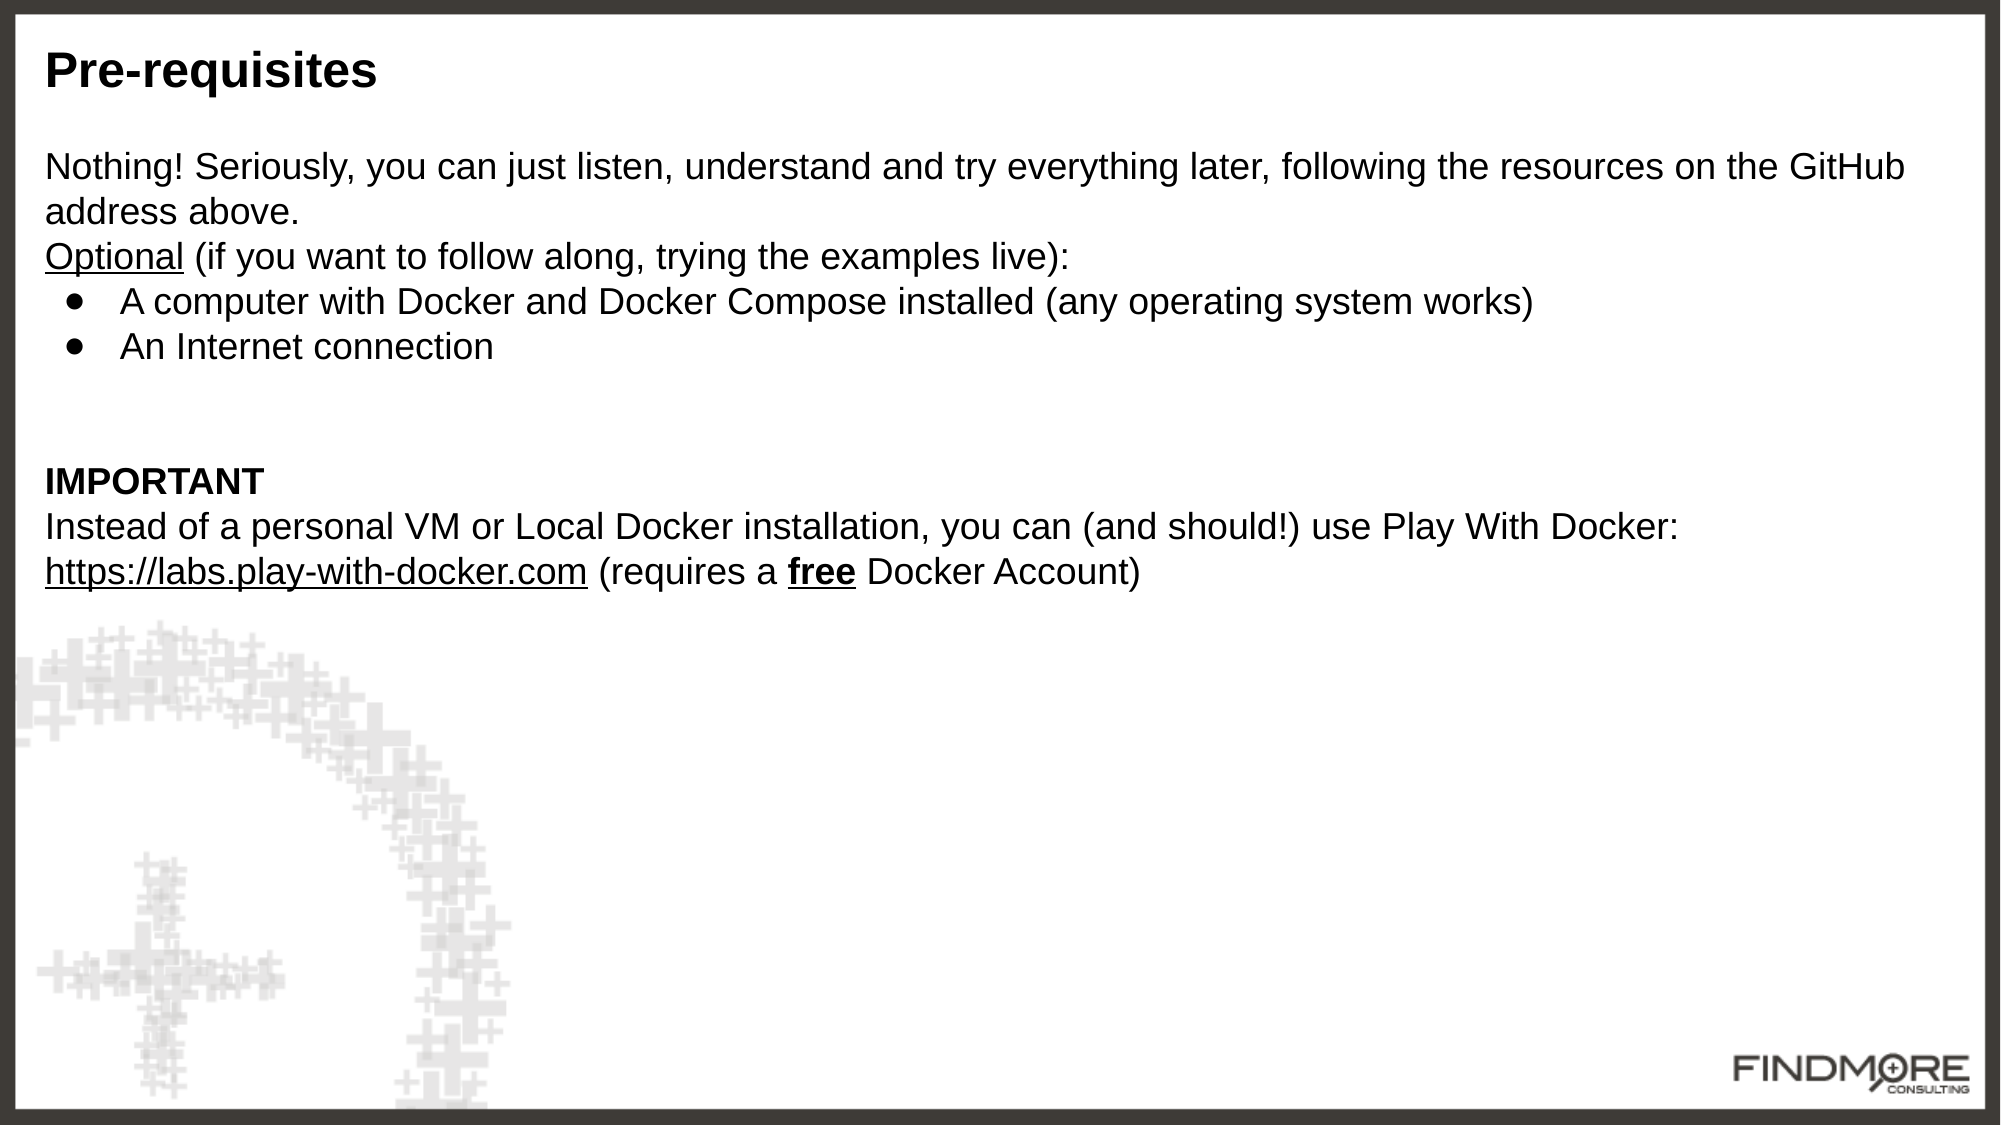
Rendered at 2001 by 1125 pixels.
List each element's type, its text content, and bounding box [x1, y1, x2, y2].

text_box Pre-requisites Nothing! Seriously, you can just listen, understand and try everything later, following the resources on the GitHub address above. Optional (if you want to follow along, trying the examples live): A computer with Docker and Docker Compose installed (any operating system works) An Internet connection IMPORTANT Instead of a personal VM or Local Docker installation, you can (and should!) use Play With Docker: https://labs.play-with-docker.com (requires a free Docker Account) [29, 29, 1965, 1054]
picture [0, 0, 2001, 1125]
